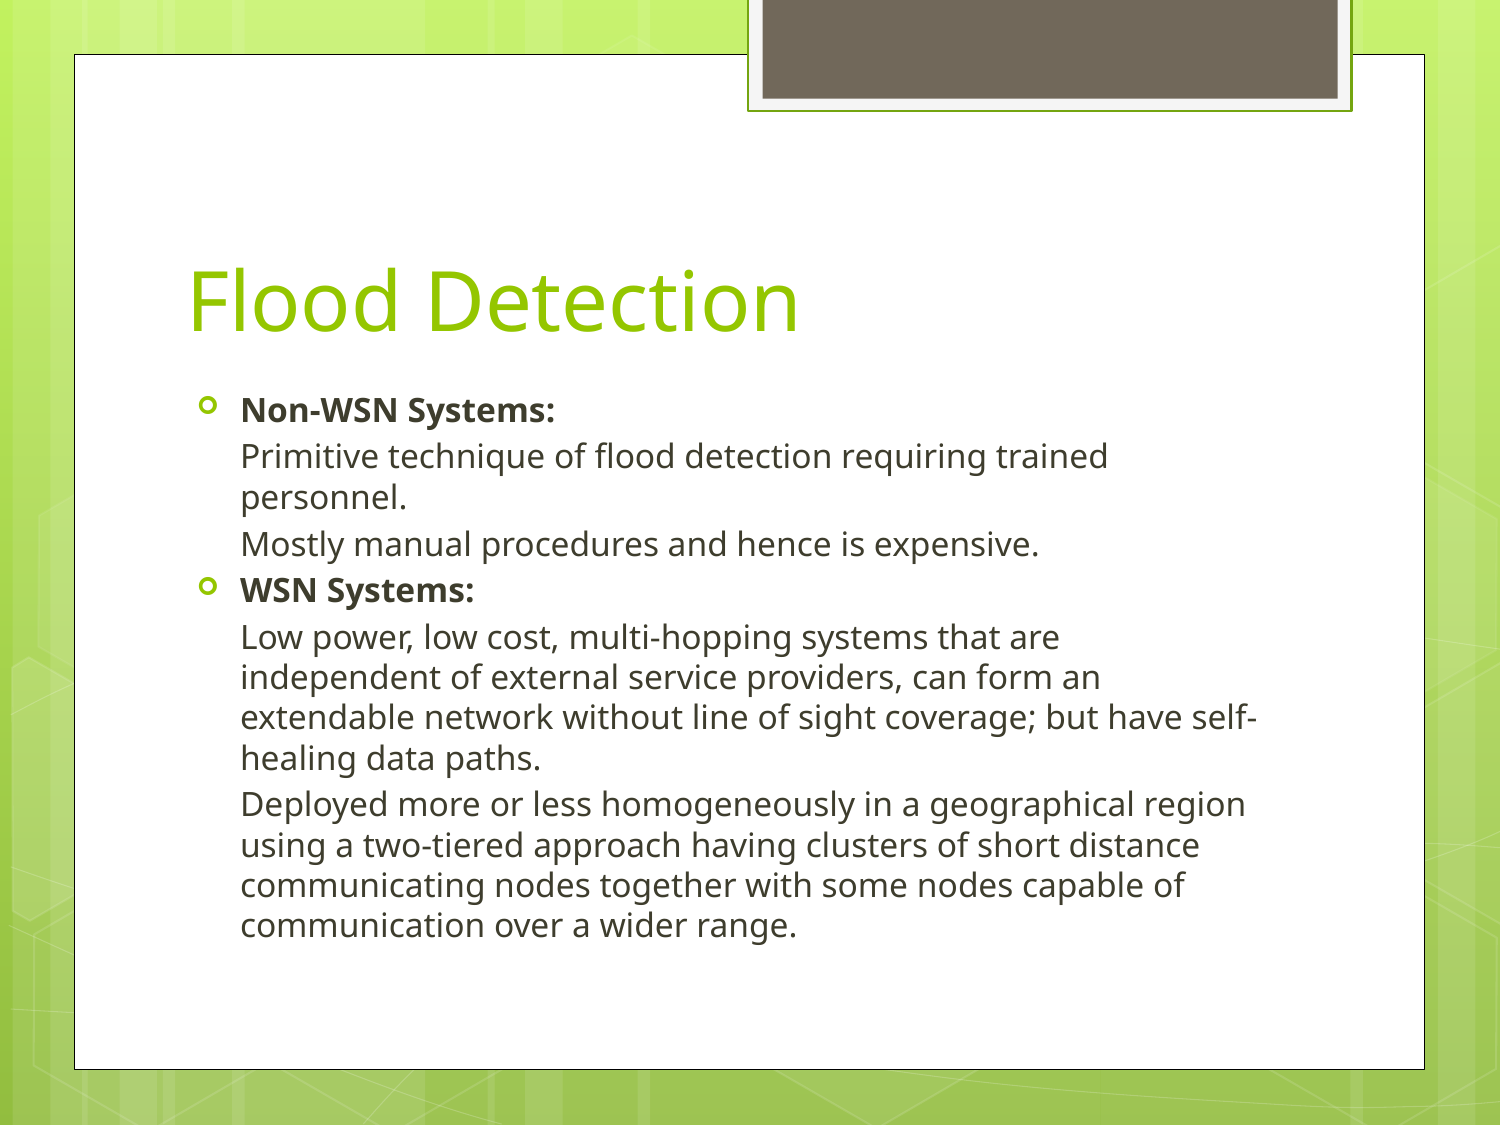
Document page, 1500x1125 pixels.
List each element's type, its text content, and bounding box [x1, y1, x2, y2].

list Non-WSN Systems: Primitive technique of flood detection requiring trained personnel. Mostly manual procedures and hence is expensive. WSN Systems: Low power, low cost, multi-hopping systems that are independent of external service providers, can form an extendable network without line of sight coverage; but have self-healing data paths. Deployed more or less homogeneously in a geographical region using a two-tiered approach having clusters of short distance communicating nodes together with some nodes capable of communication over a wider range. [171, 381, 1283, 957]
title Flood Detection [171, 168, 1324, 357]
